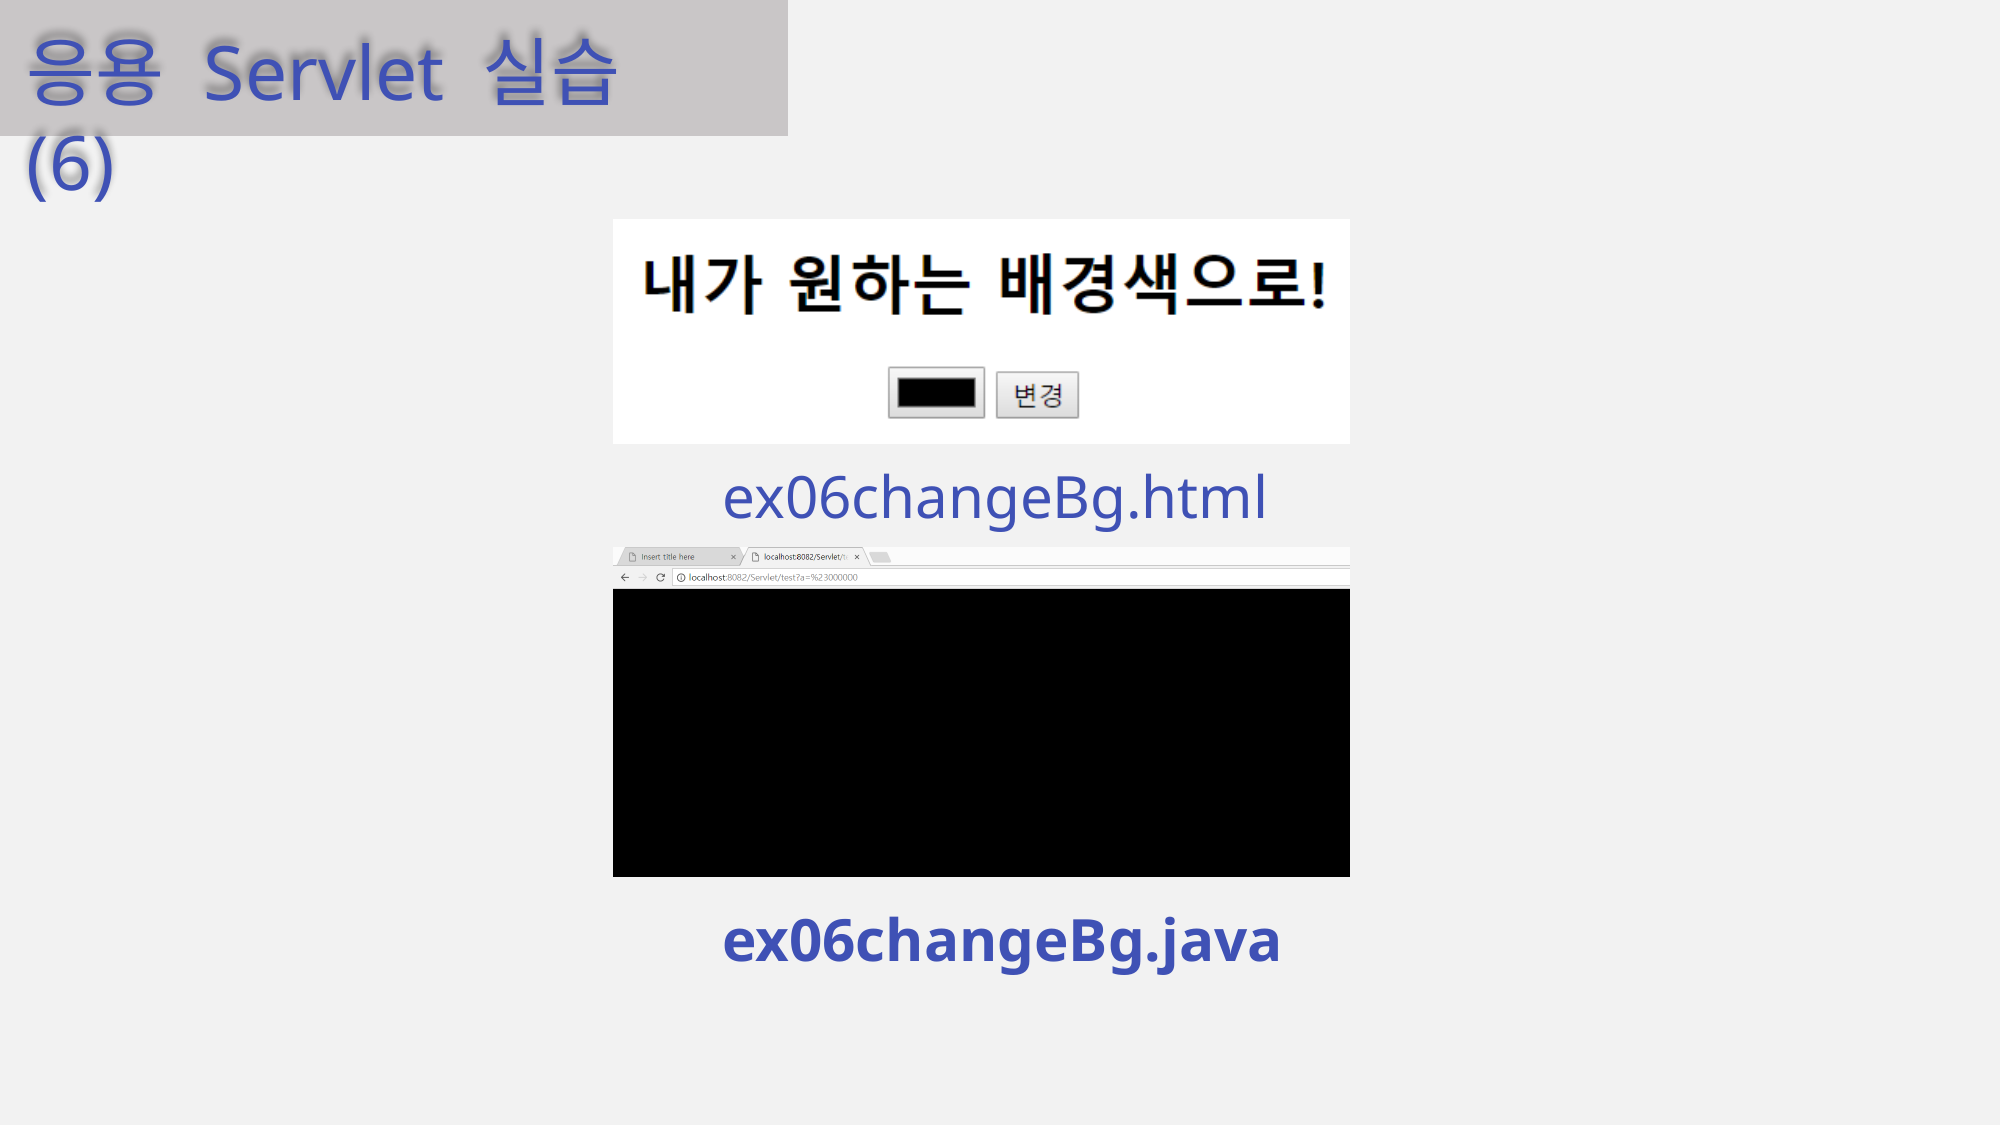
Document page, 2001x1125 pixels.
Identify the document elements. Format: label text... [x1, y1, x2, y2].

text_box 응용 Servlet 실습(6) [12, 18, 673, 214]
picture [613, 219, 1350, 444]
text_box ex06changeBg.java [707, 895, 1320, 981]
text_box ex06changeBg.html [707, 452, 1320, 538]
text_box [0, 0, 789, 137]
picture [613, 547, 1350, 877]
